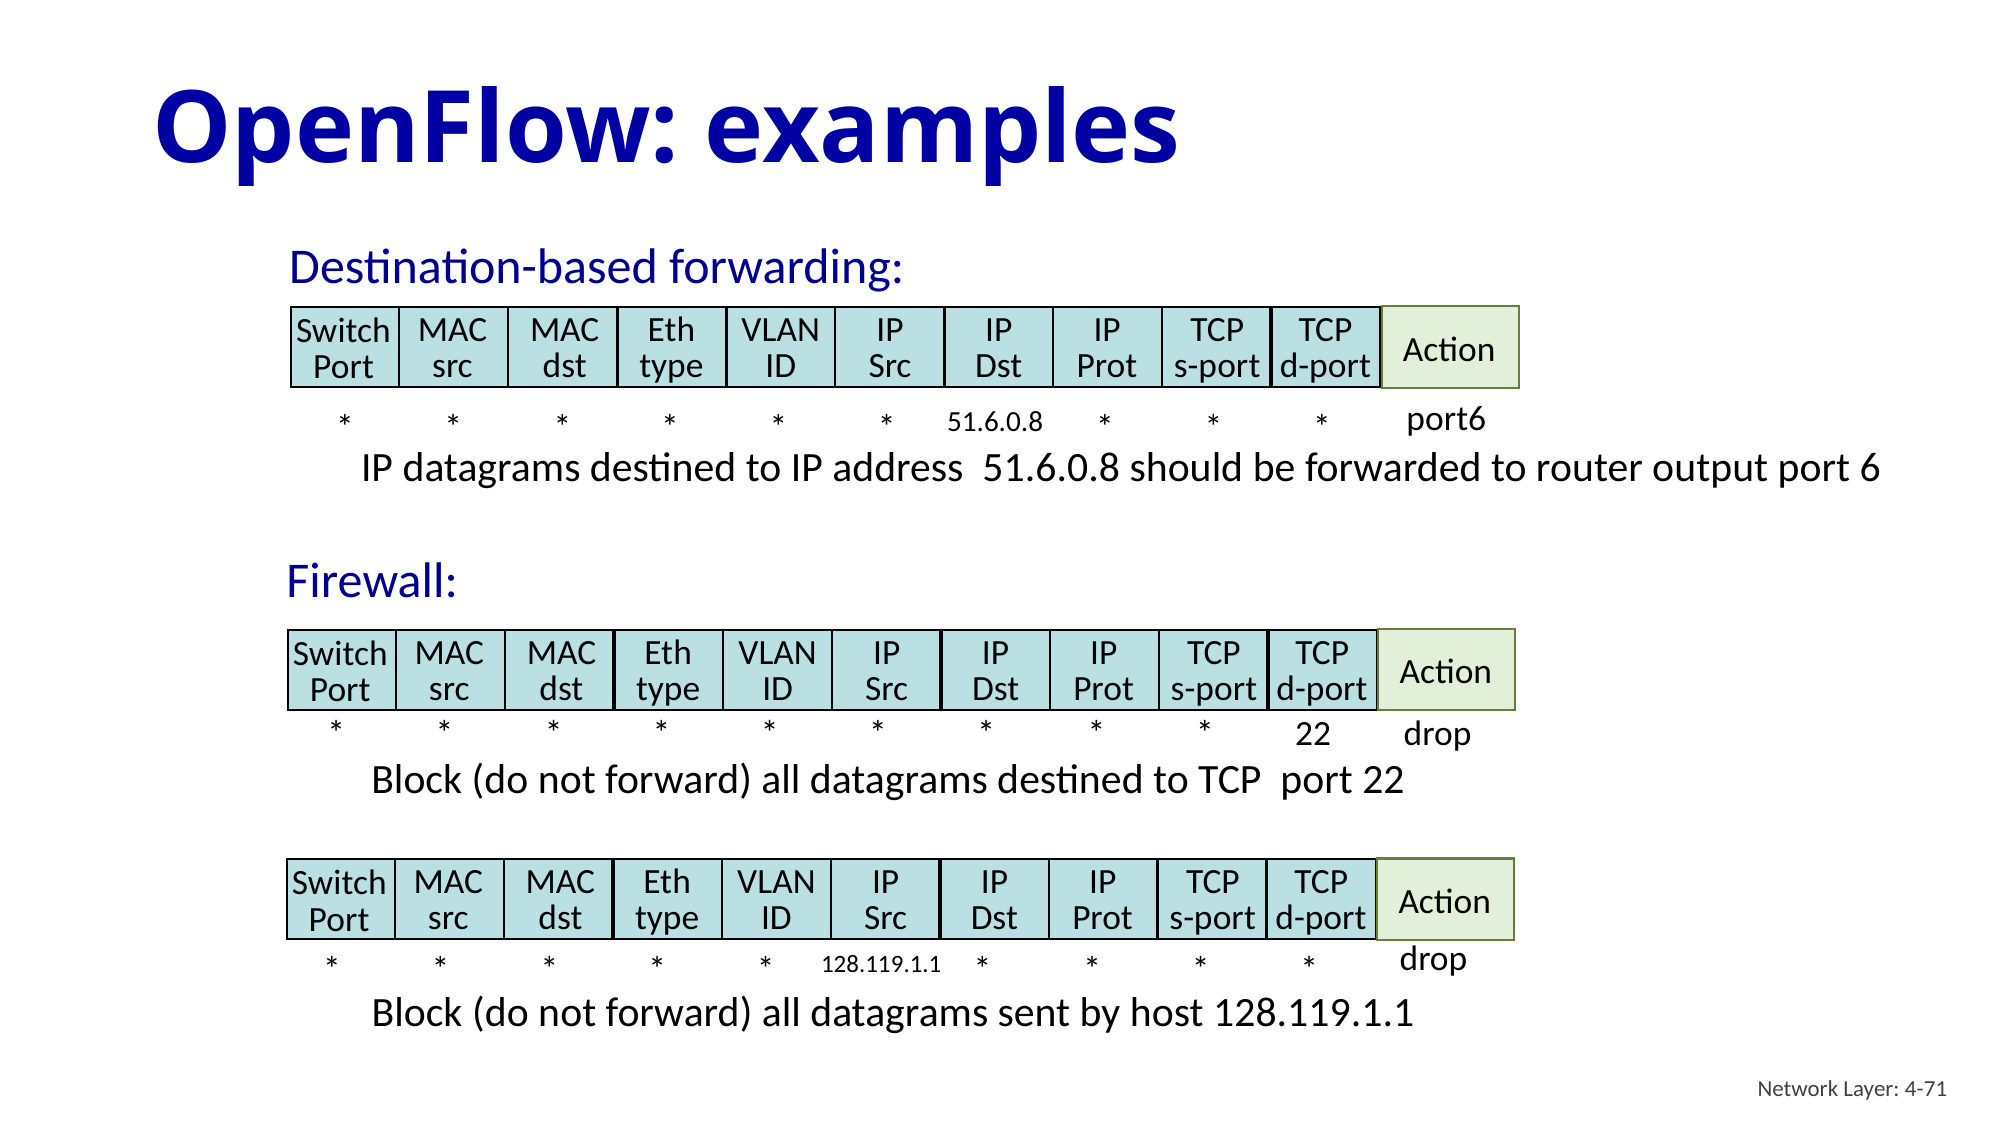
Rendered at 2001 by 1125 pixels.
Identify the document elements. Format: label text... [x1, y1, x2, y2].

text_box * [1050, 398, 1159, 439]
text_box * [399, 398, 469, 439]
text_box * [832, 398, 940, 439]
text_box 51.6.0.8 [940, 393, 1050, 439]
text_box IP datagrams destined to IP address 51.6.0.8 should be forwarded to router output port 6 [358, 439, 1892, 490]
text_box * [1159, 398, 1267, 439]
text_box port6 [1392, 393, 1501, 439]
text_box * [724, 398, 832, 439]
text_box * [615, 398, 724, 439]
text_box * [469, 398, 615, 439]
slide_number Network Layer: 4-71 [1512, 1056, 1963, 1117]
text_box Destination-based forwarding: [289, 233, 905, 294]
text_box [281, 546, 1516, 802]
text_box * [1267, 398, 1377, 439]
text_box * [290, 398, 399, 452]
title OpenFlow: examples [137, 56, 1863, 204]
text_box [289, 305, 1519, 393]
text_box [255, 858, 1515, 1036]
